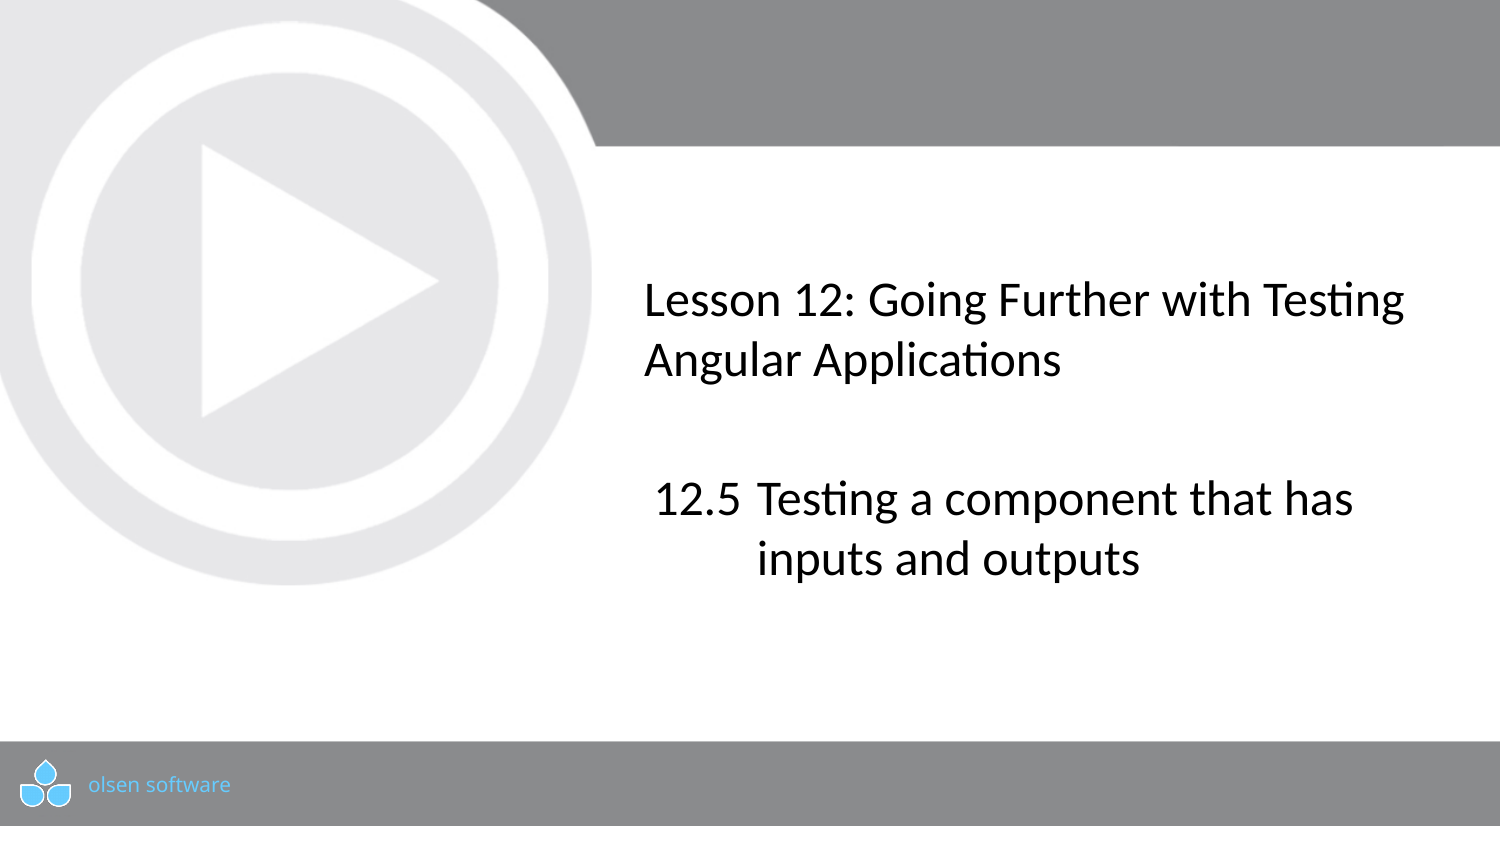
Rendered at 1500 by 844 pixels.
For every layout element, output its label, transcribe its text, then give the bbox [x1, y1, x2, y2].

picture [0, 0, 1500, 826]
title Lesson 12: Going Further with Testing Angular Applications [629, 259, 1446, 441]
subtitle 12.5 Testing a component that has inputs and outputs [629, 457, 1446, 673]
